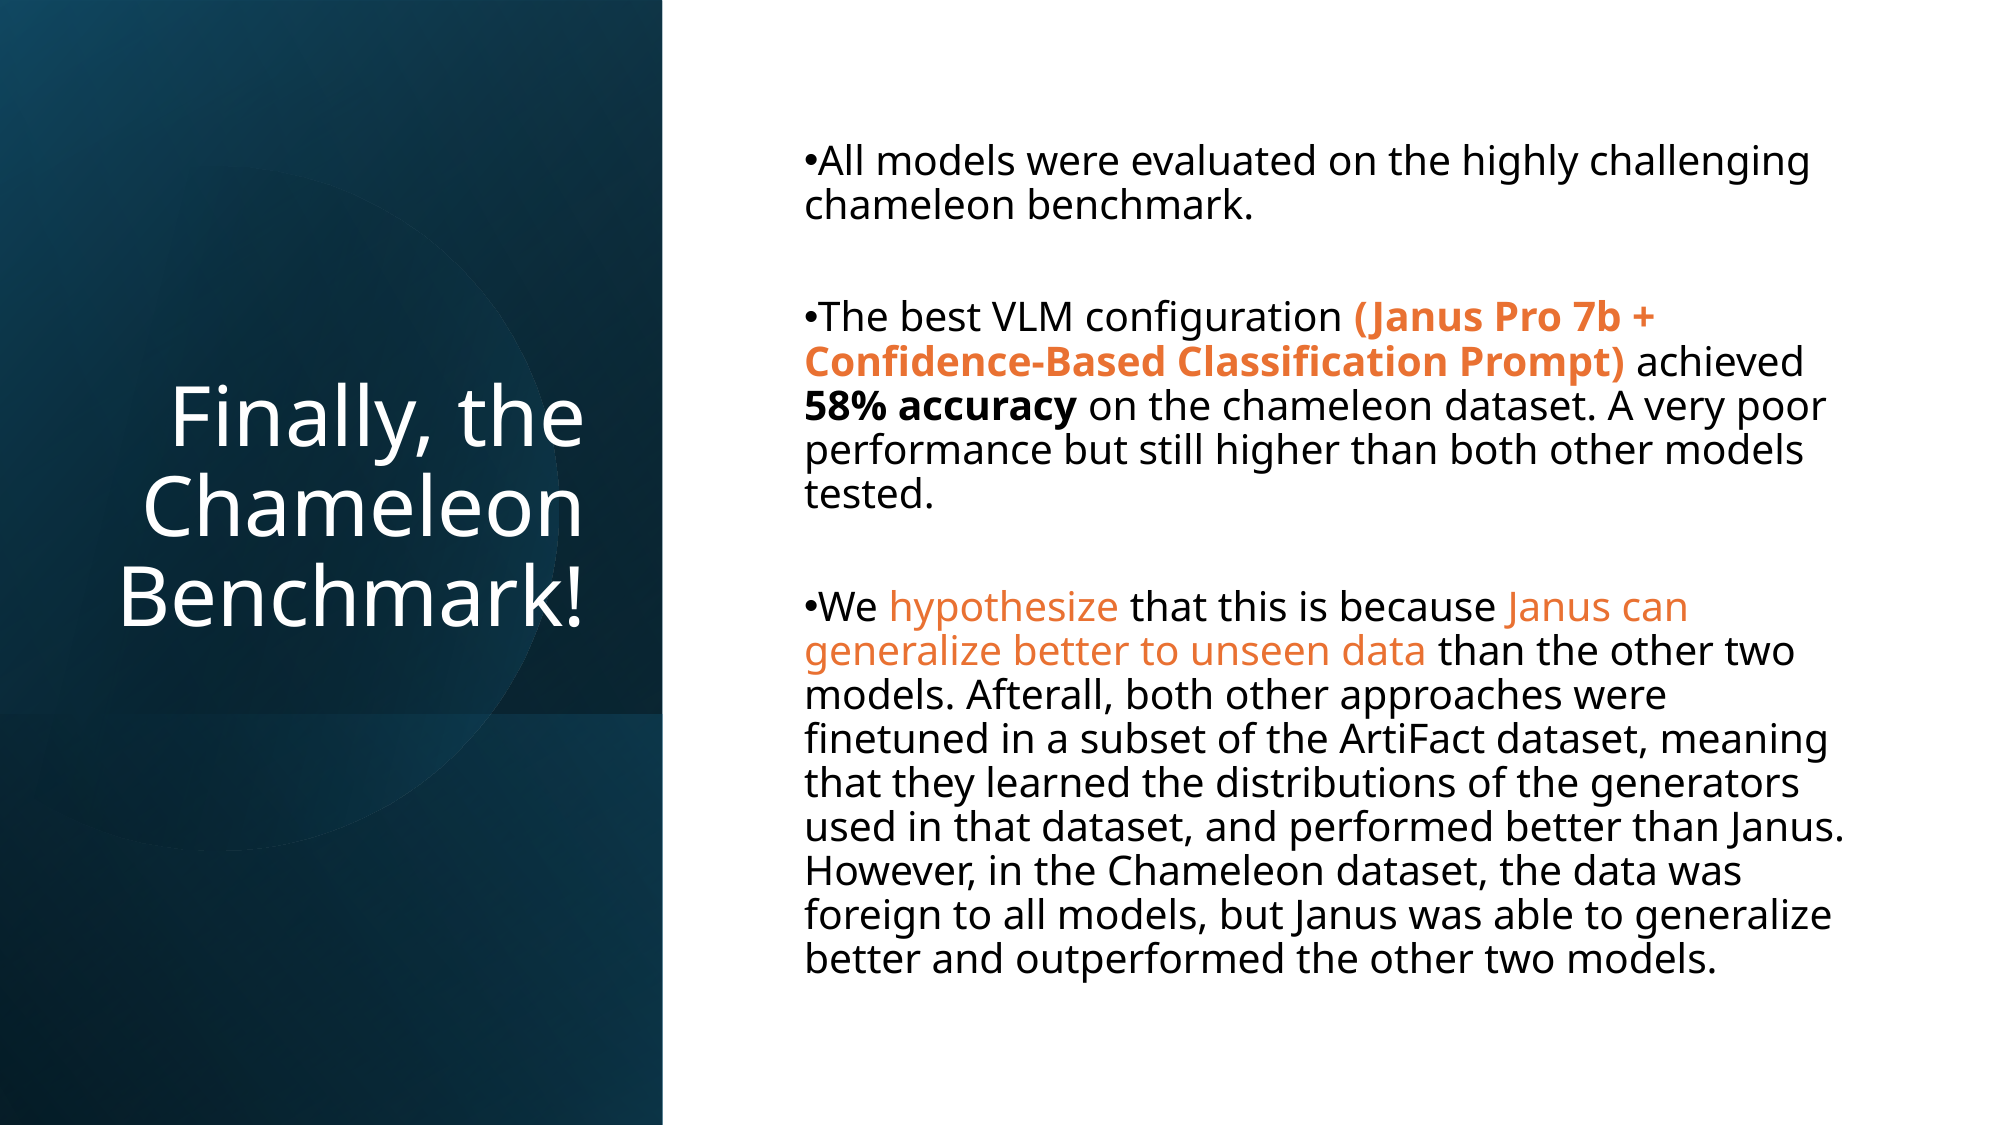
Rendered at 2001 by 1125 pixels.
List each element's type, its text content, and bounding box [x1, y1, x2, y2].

text_box All models were evaluated on the highly challenging chameleon benchmark. The best VLM configuration (Janus Pro 7b + Confidence-Based Classification Prompt) achieved 58% accuracy on the chameleon dataset. A very poor performance but still higher than both other models tested. We hypothesize that this is because Janus can generalize better to unseen data than the other two models. Afterall, both other approaches were finetuned in a subset of the ArtiFact dataset, meaning that they learned the distributions of the generators used in that dataset, and performed better than Janus. However, in the Chameleon dataset, the data was foreign to all models, but Janus was able to generalize better and outperformed the other two models. [789, 106, 1865, 1017]
text_box [0, 0, 664, 1125]
text_box [664, 0, 2000, 1125]
text_box Finally, the Chameleon Benchmark! [76, 96, 602, 652]
